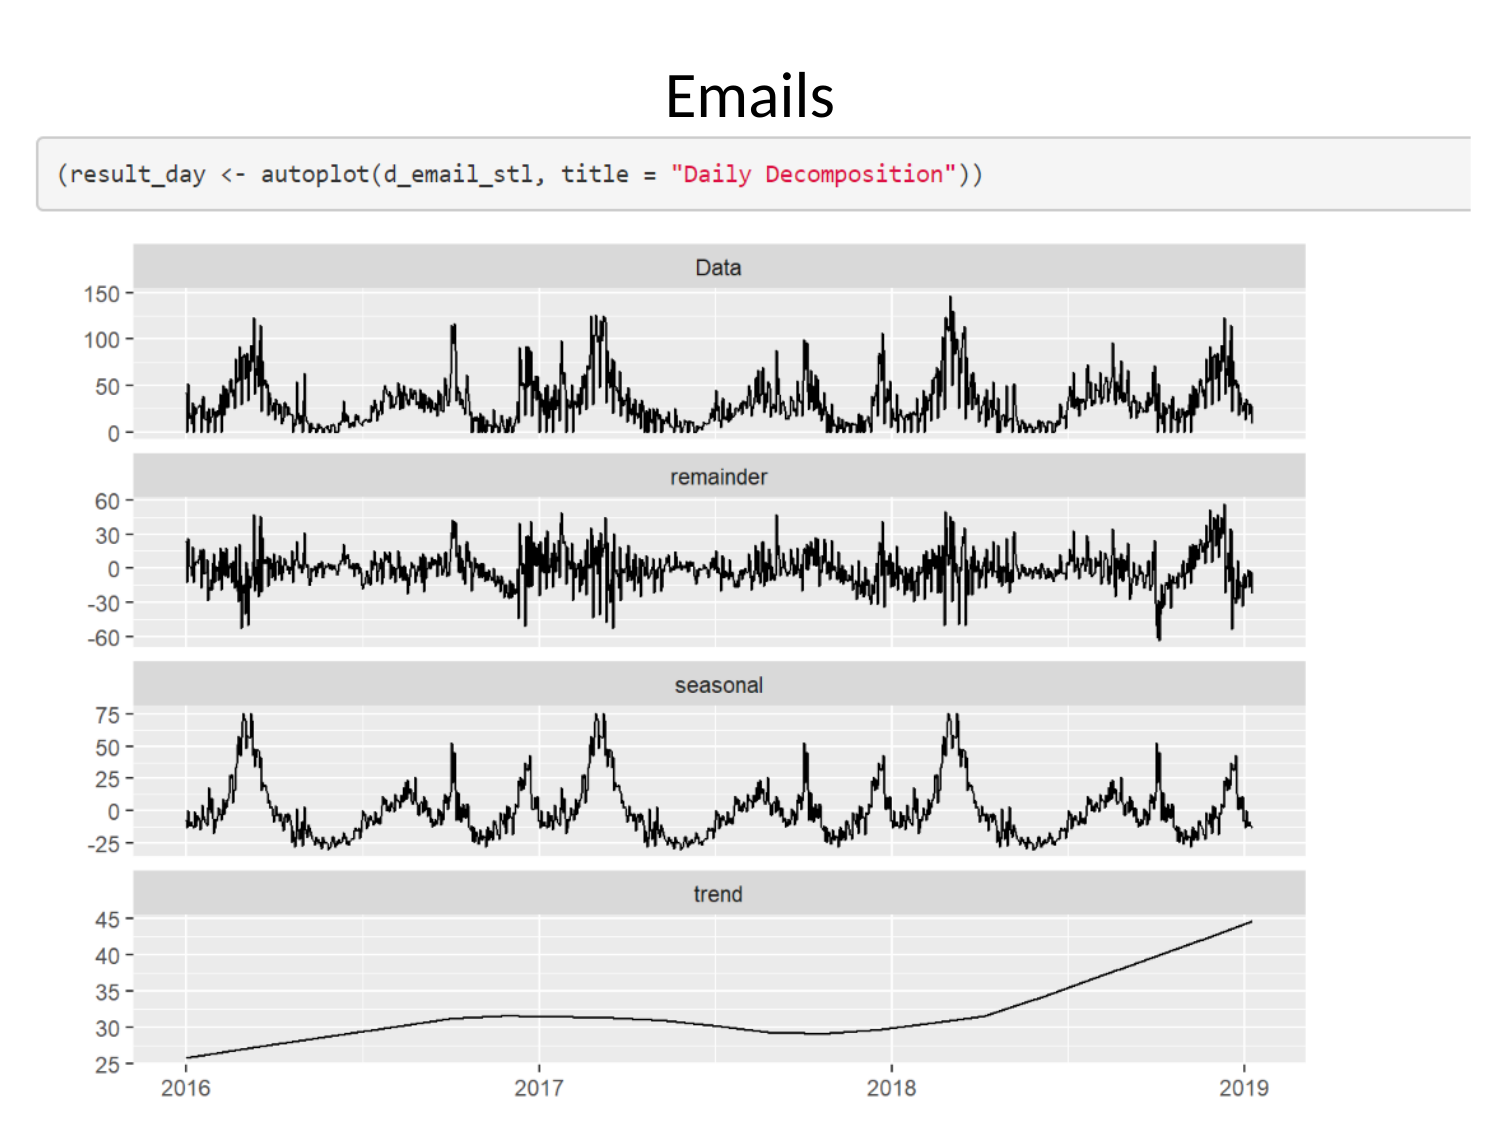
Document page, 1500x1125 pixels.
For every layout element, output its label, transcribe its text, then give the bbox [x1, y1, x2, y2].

picture [17, 125, 1471, 1107]
title Emails [75, 45, 1425, 123]
